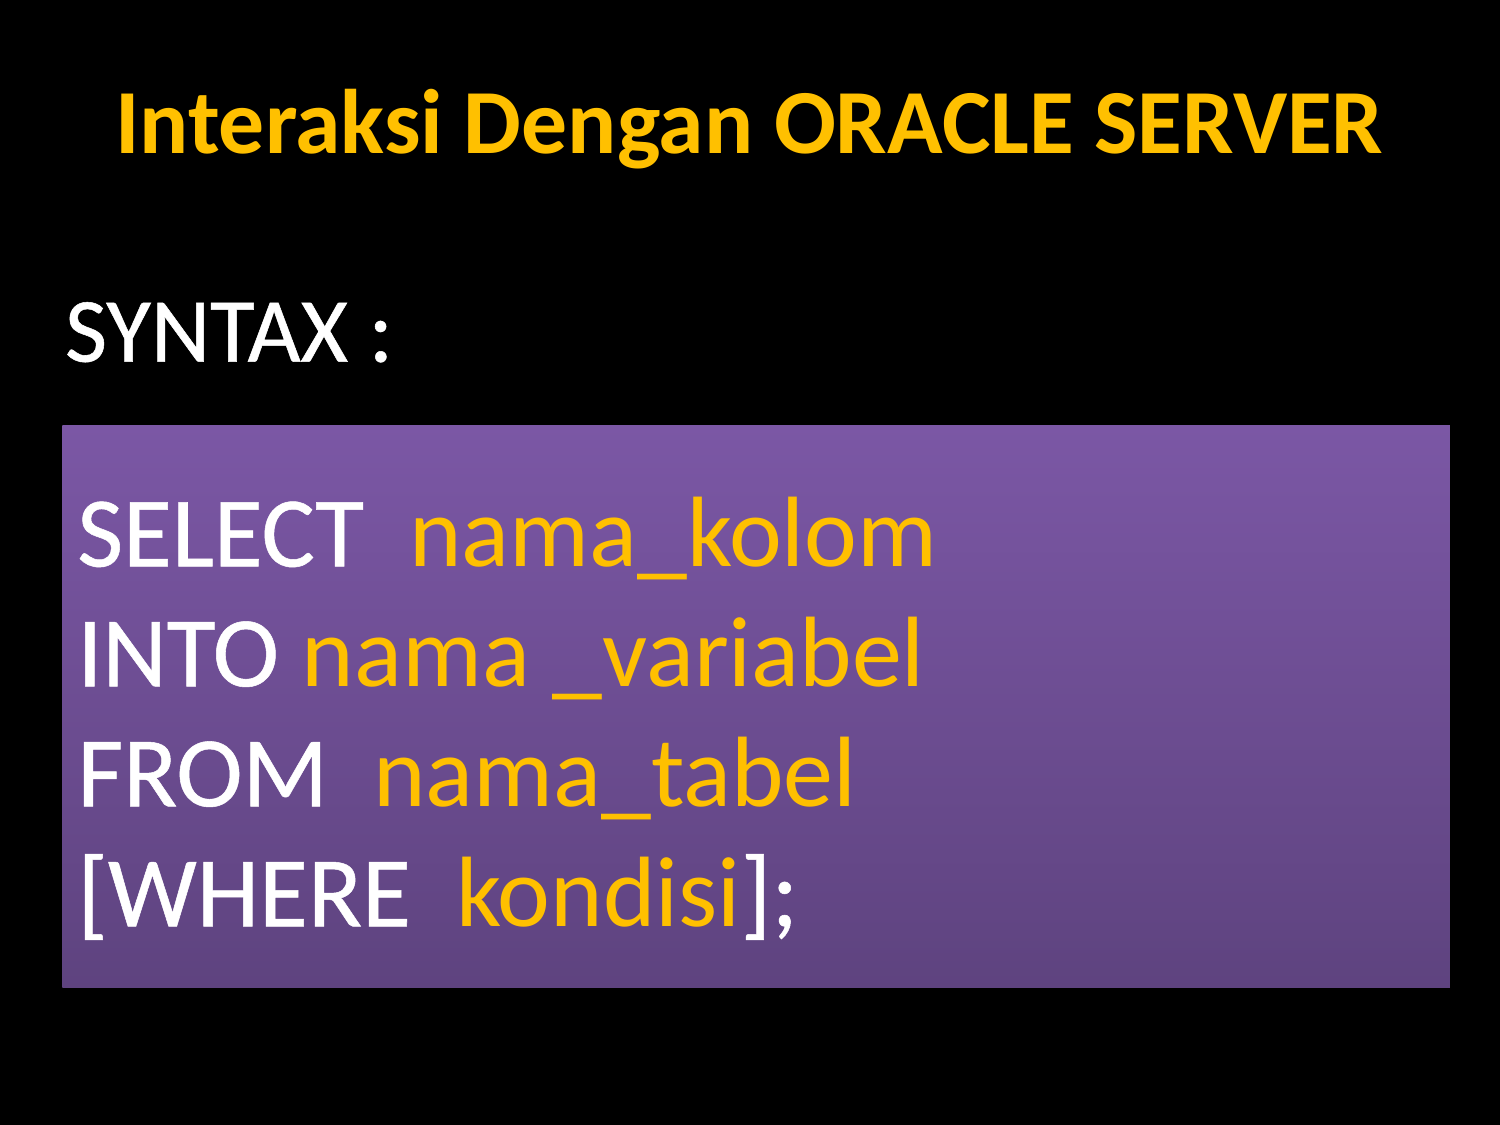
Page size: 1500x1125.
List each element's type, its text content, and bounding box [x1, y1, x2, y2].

text_box SELECT nama_kolom INTO nama _variabel FROM nama_tabel [WHERE kondisi]; [62, 425, 1450, 988]
list SYNTAX : [50, 262, 1400, 1005]
title Interaksi Dengan ORACLE SERVER [0, 23, 1500, 211]
